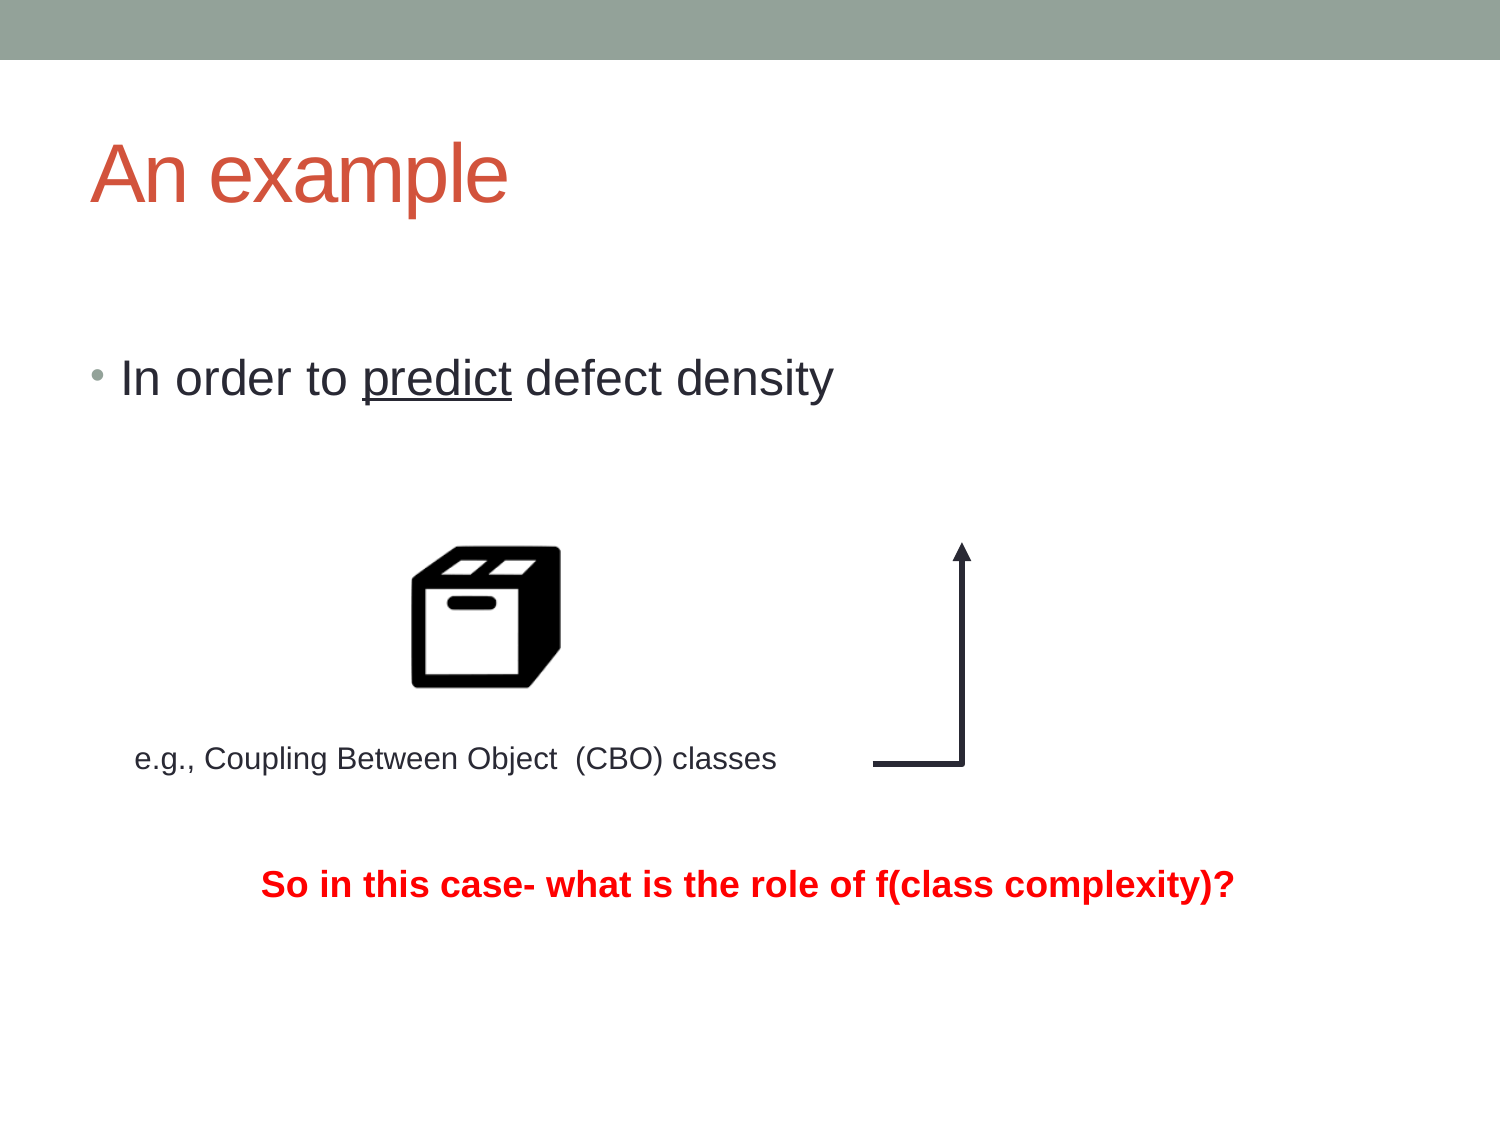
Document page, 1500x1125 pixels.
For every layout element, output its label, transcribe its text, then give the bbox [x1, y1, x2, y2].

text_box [872, 542, 963, 765]
title An example [75, 87, 1425, 250]
text_box So in this case- what is the role of f(class complexity)? [249, 854, 1277, 909]
picture [411, 541, 561, 692]
text_box e.g., Coupling Between Object (CBO) classes [123, 732, 873, 796]
